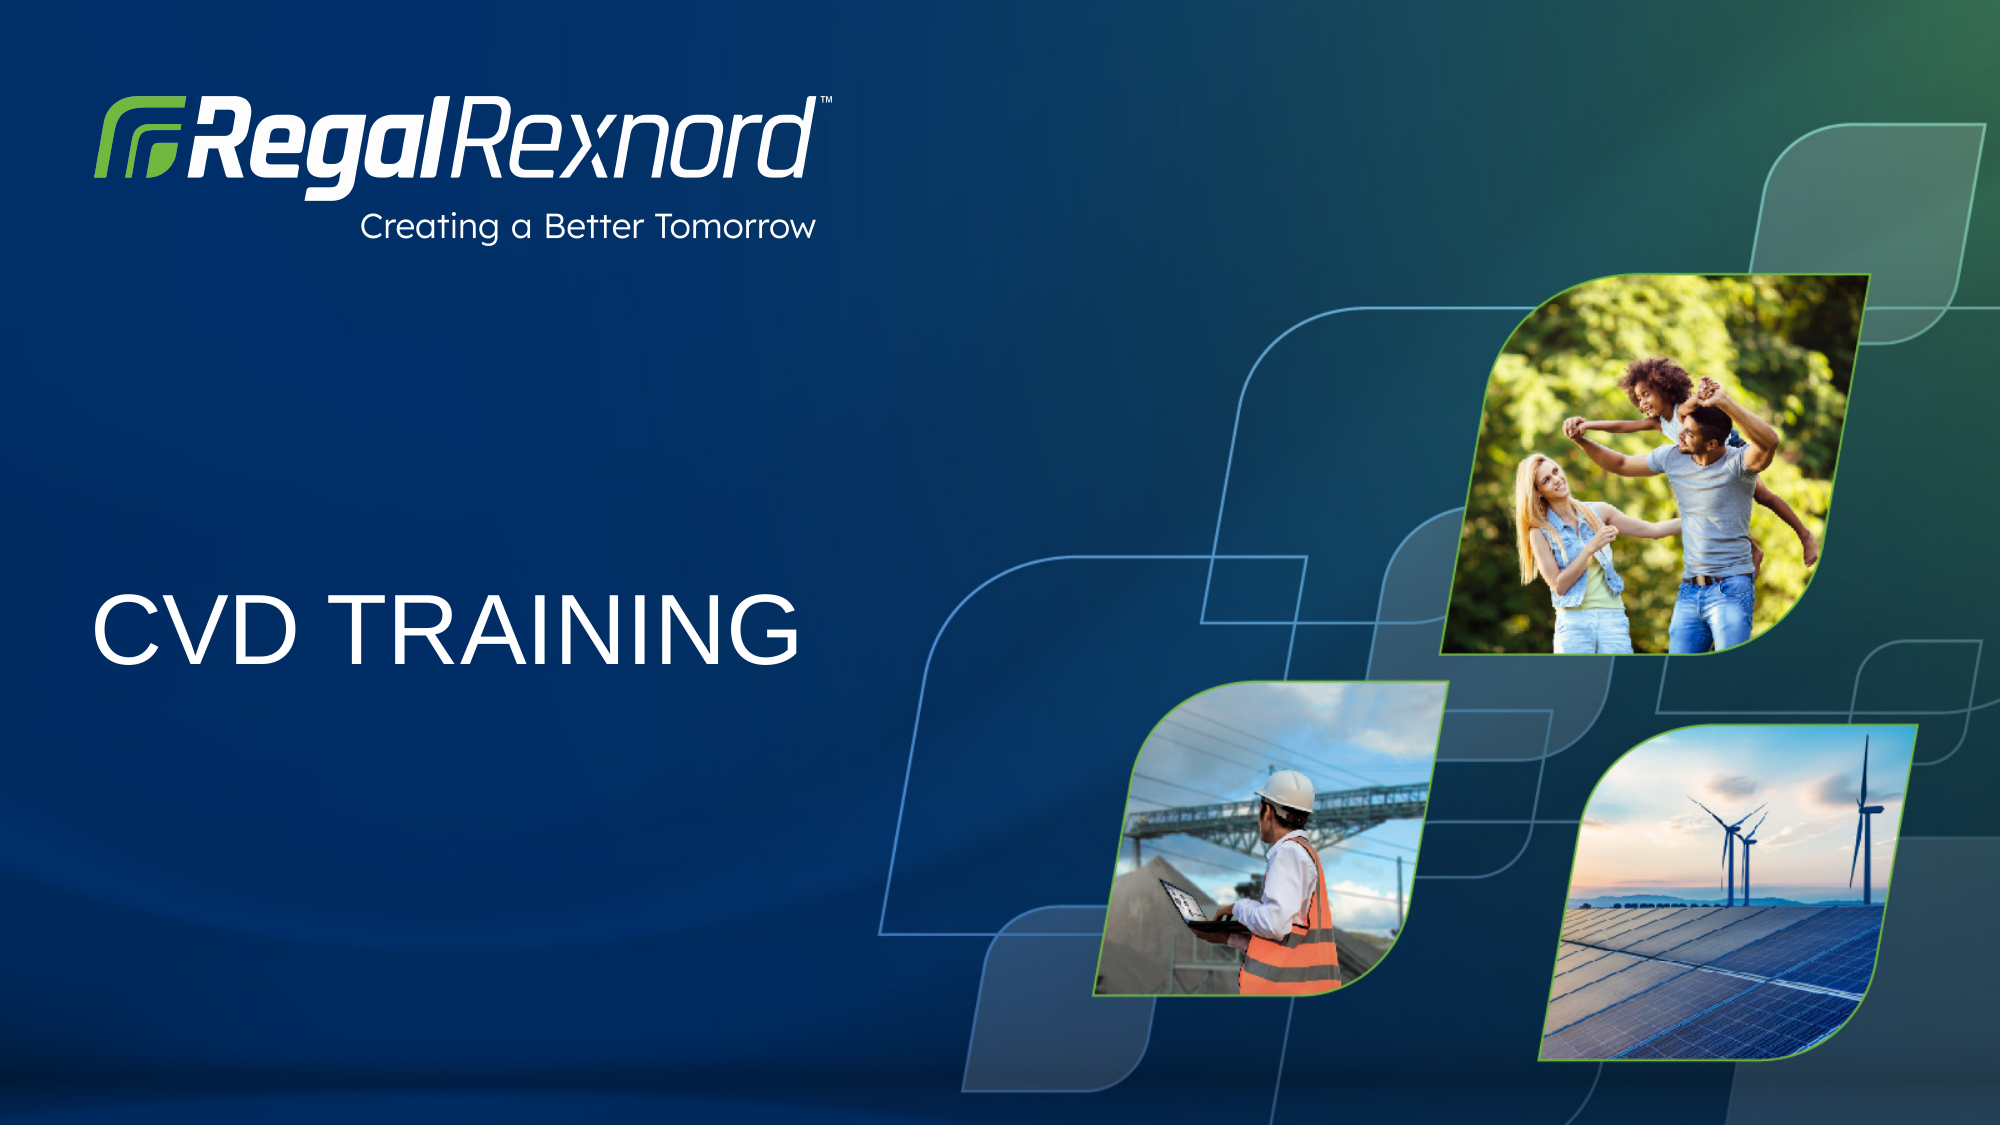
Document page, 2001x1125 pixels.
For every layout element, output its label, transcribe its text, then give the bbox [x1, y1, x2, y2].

picture [0, 0, 2000, 1125]
title CVD Training [90, 342, 959, 685]
